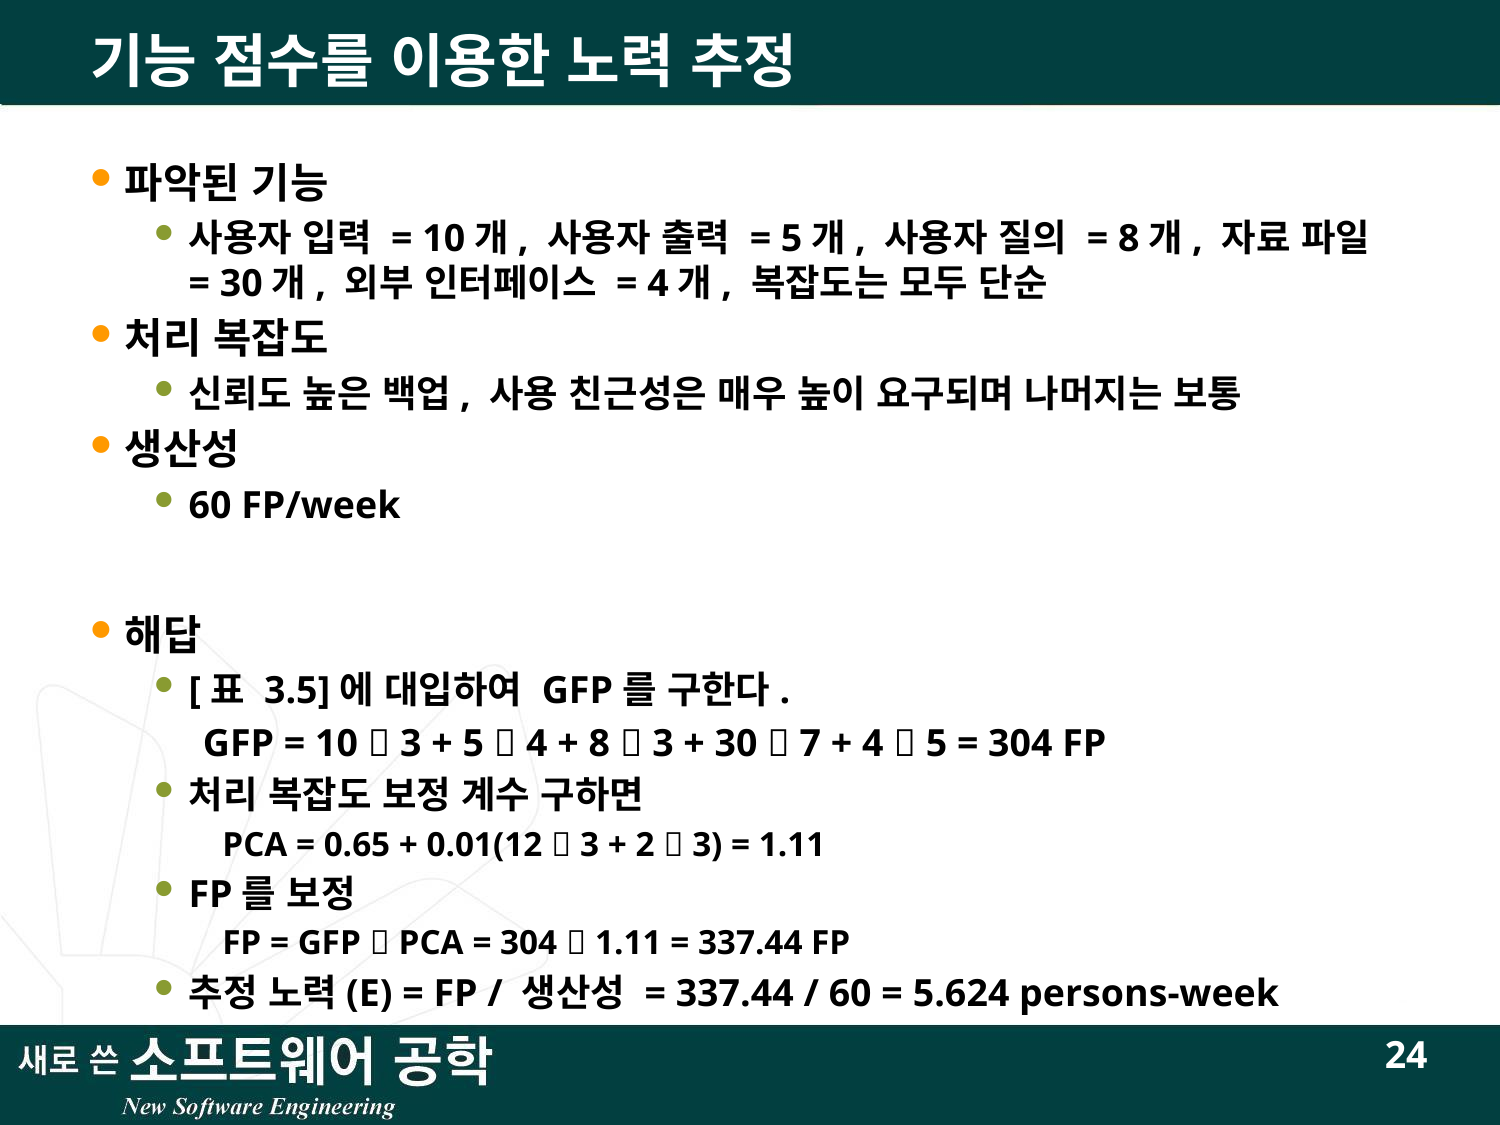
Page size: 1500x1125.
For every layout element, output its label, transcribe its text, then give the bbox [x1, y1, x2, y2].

list 파악된 기능 사용자 입력 = 10개, 사용자 출력 = 5개, 사용자 질의 = 8개, 자료 파일 = 30개, 외부 인터페이스 = 4개, 복잡도는 모두 단순 처리 복잡도 신뢰도 높은 백업, 사용 친근성은 매우 높이 요구되며 나머지는 보통 생산성 60 FP/week 해답 [표 3.5]에 대입하여 GFP를 구한다. GFP = 10  3 + 5  4 + 8  3 + 30  7 + 4  5 = 304 FP 처리 복잡도 보정 계수 구하면 PCA = 0.65 + 0.01(12  3 + 2  3) = 1.11 FP를 보정 FP = GFP  PCA = 304  1.11 = 337.44 FP 추정 노력(E) = FP / 생산성 = 337.44 / 60 = 5.624 persons-week [74, 148, 1426, 1006]
picture [0, 0, 1500, 1125]
title 기능 점수를 이용한 노력 추정 [74, 13, 1426, 106]
slide_number 24 [1092, 1023, 1443, 1102]
